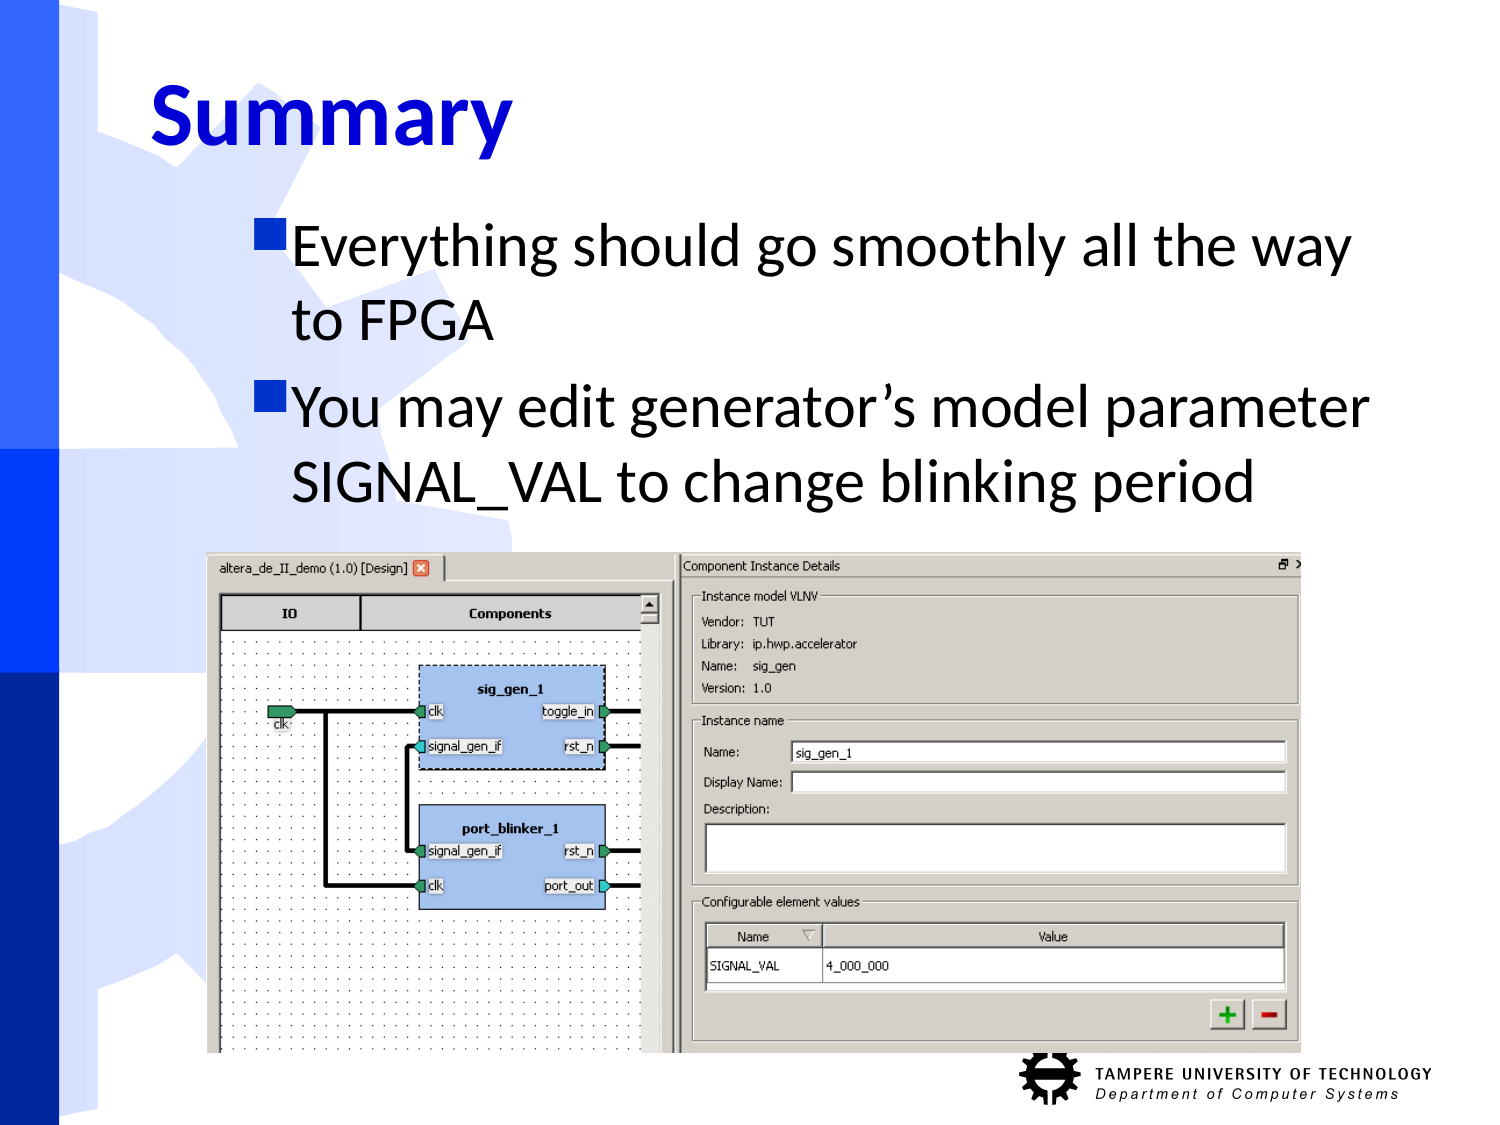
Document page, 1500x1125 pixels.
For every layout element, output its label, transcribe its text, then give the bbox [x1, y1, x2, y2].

title Summary [135, 30, 1436, 173]
list Everything should go smoothly all the way to FPGA You may edit generator’s model parameter SIGNAL_VAL to change blinking period [234, 196, 1412, 575]
picture [206, 551, 1432, 1105]
